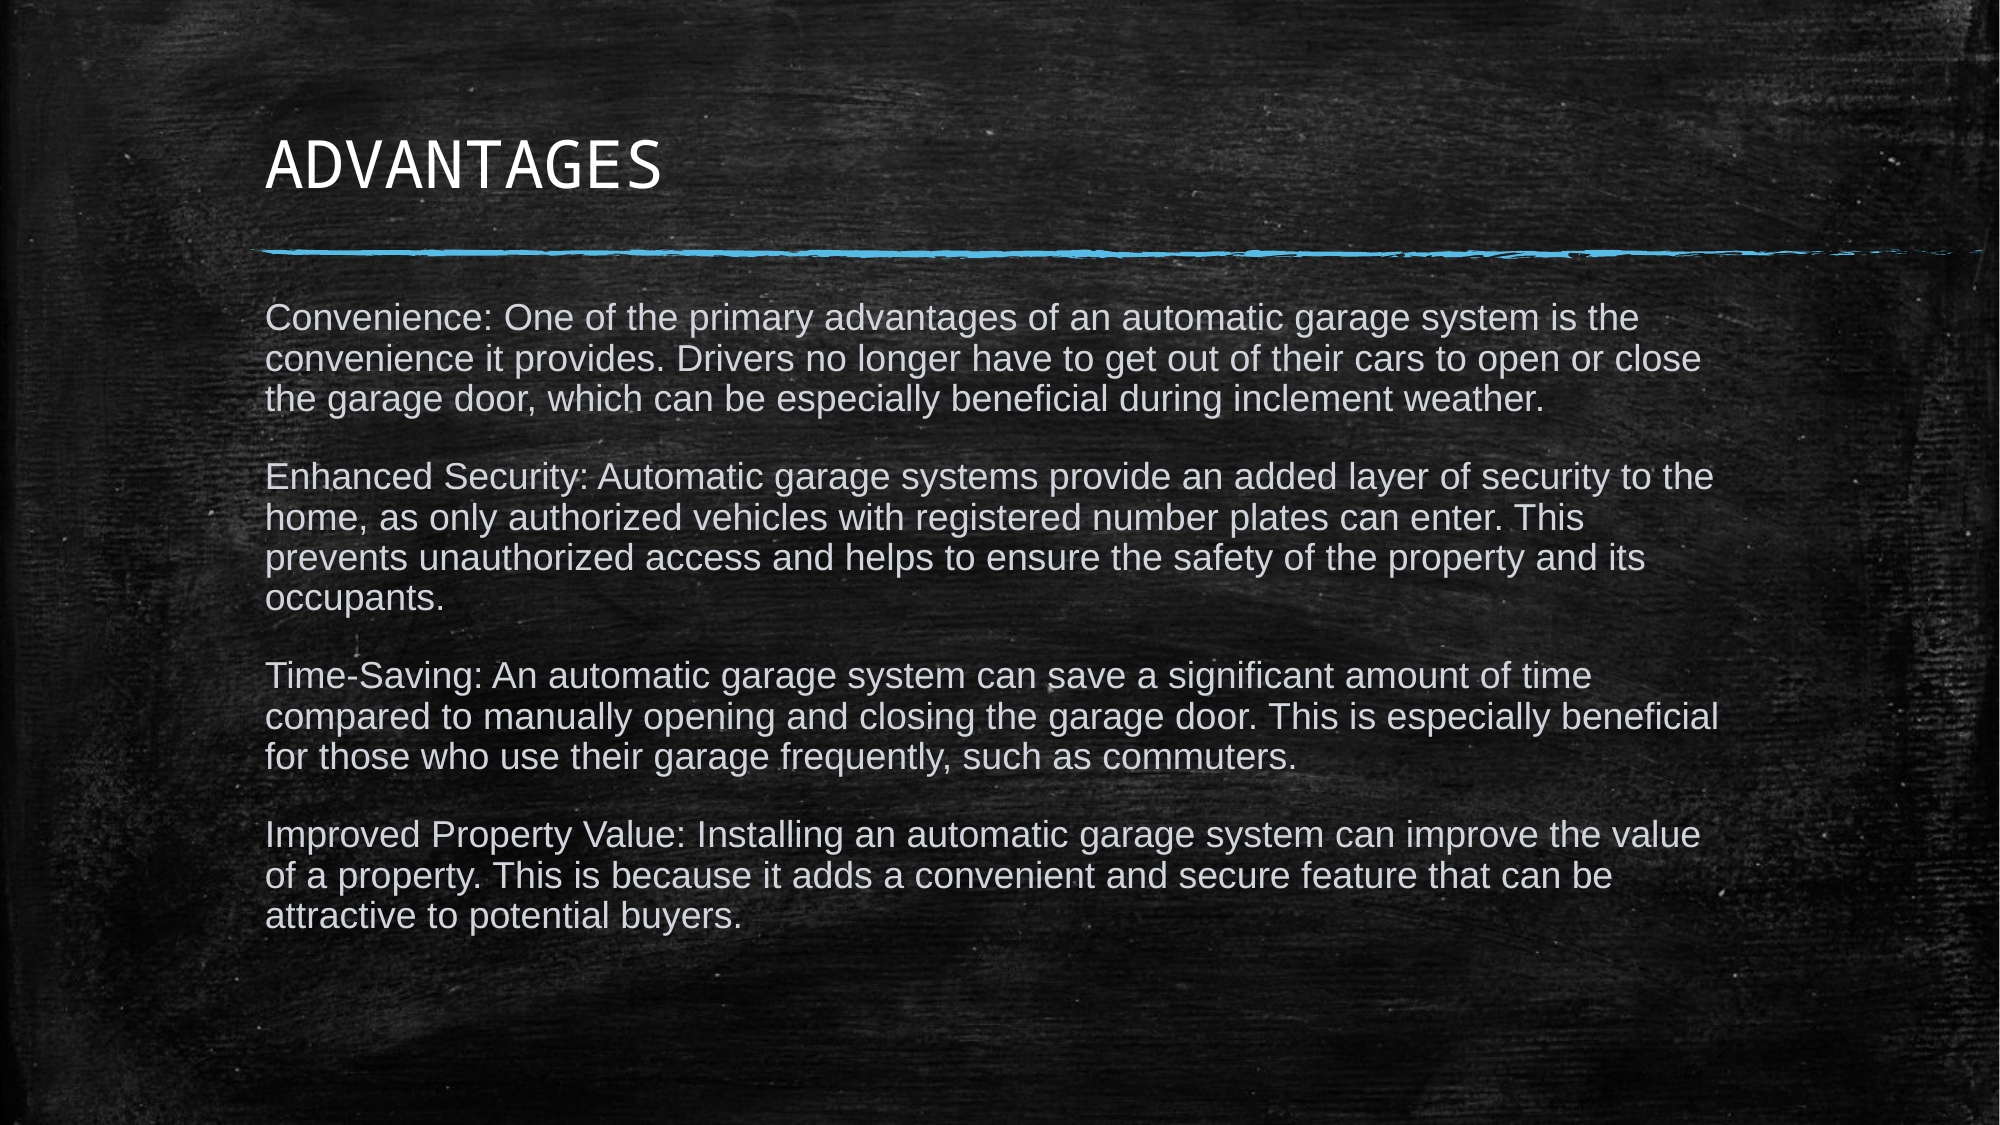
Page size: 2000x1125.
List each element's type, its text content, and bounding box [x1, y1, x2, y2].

title ADVANTAGES [249, 42, 1750, 211]
list Convenience: One of the primary advantages of an automatic garage system is the convenience it provides. Drivers no longer have to get out of their cars to open or close the garage door, which can be especially beneficial during inclement weather. Enhanced Security: Automatic garage systems provide an added layer of security to the home, as only authorized vehicles with registered number plates can enter. This prevents unauthorized access and helps to ensure the safety of the property and its occupants. Time-Saving: An automatic garage system can save a significant amount of time compared to manually opening and closing the garage door. This is especially beneficial for those who use their garage frequently, such as commuters. Improved Property Value: Installing an automatic garage system can improve the value of a property. This is because it adds a convenient and secure feature that can be attractive to potential buyers. [249, 290, 1750, 991]
